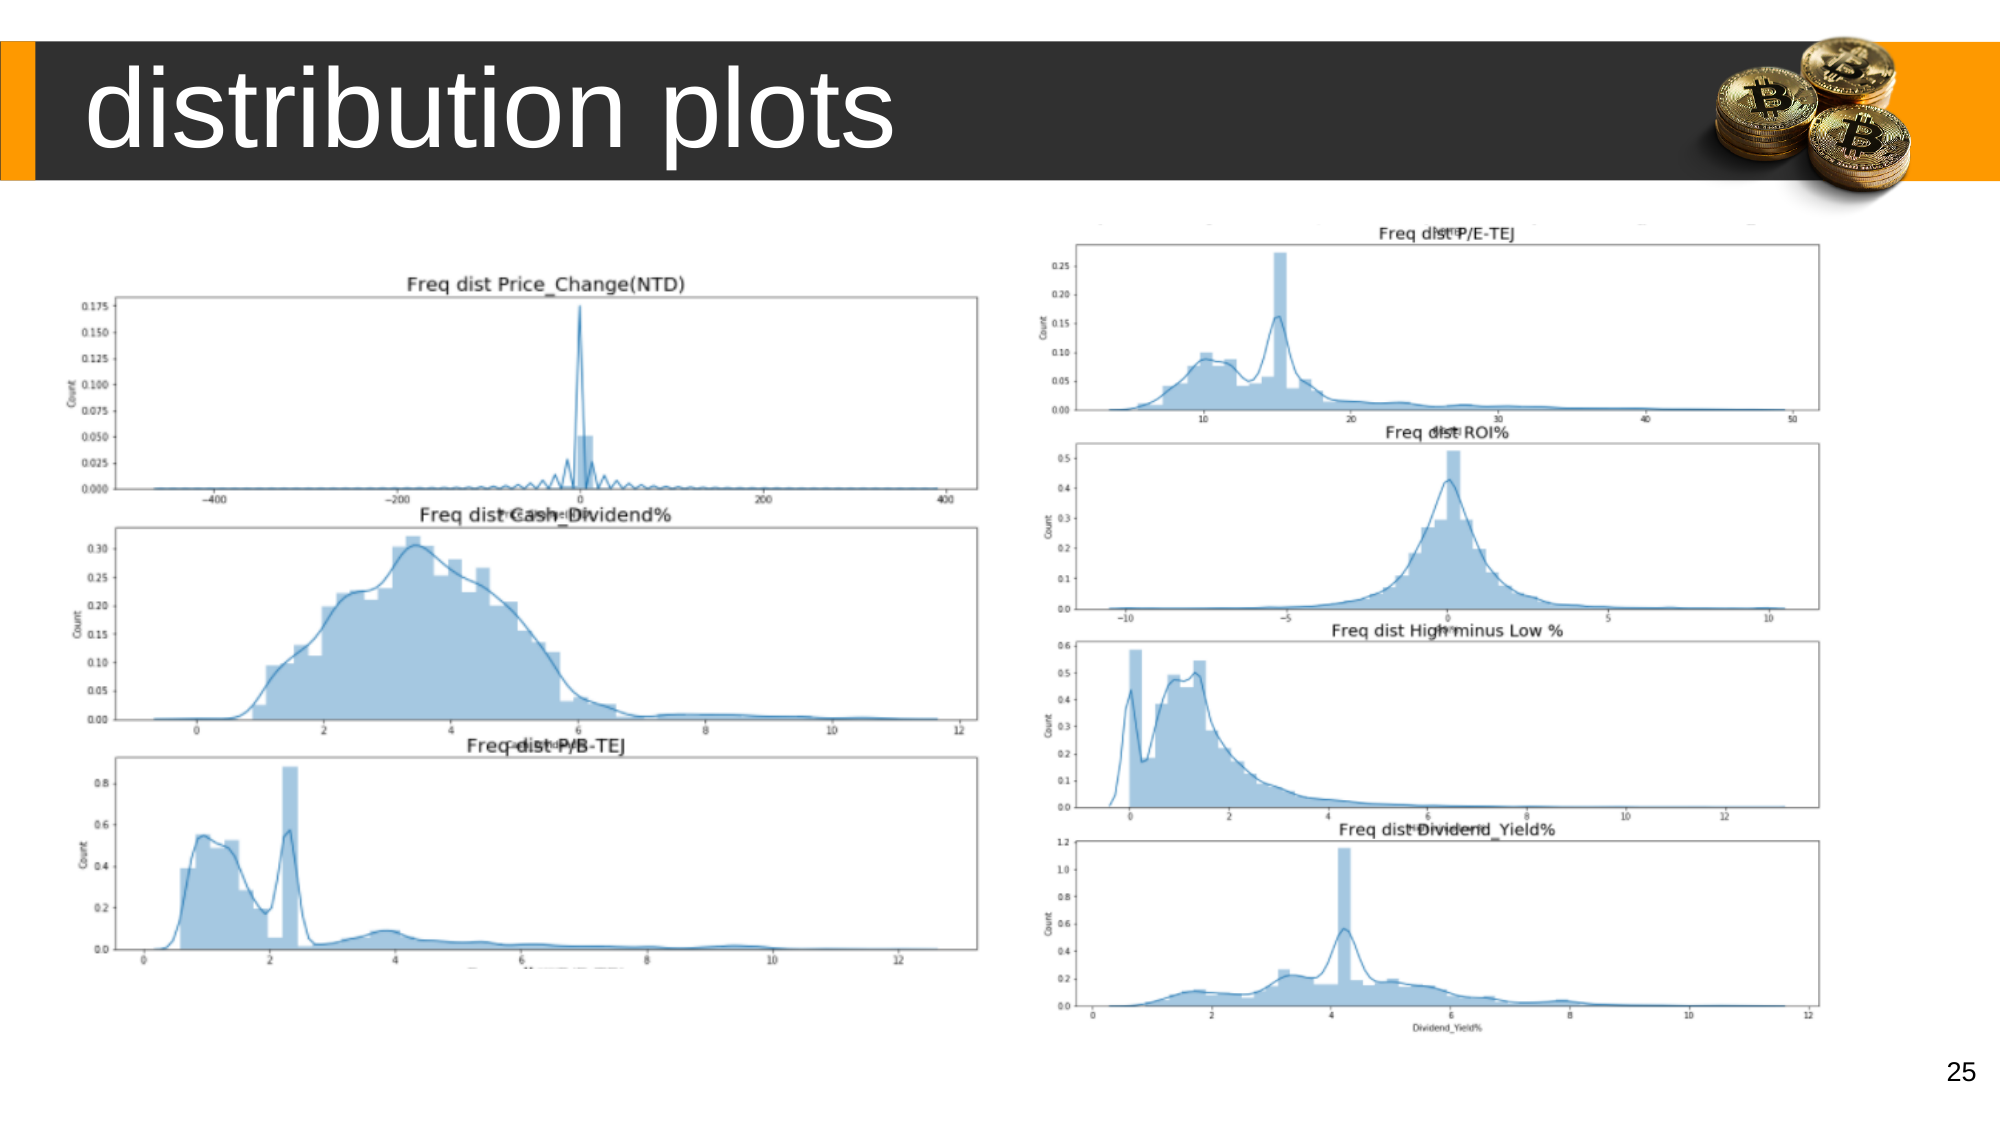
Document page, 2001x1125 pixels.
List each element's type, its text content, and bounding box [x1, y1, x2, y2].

slide_number 25 [1871, 1038, 1992, 1125]
picture [1029, 224, 1837, 1040]
picture [63, 269, 995, 970]
picture [1673, 32, 1913, 222]
list distribution plots [69, 51, 1524, 171]
